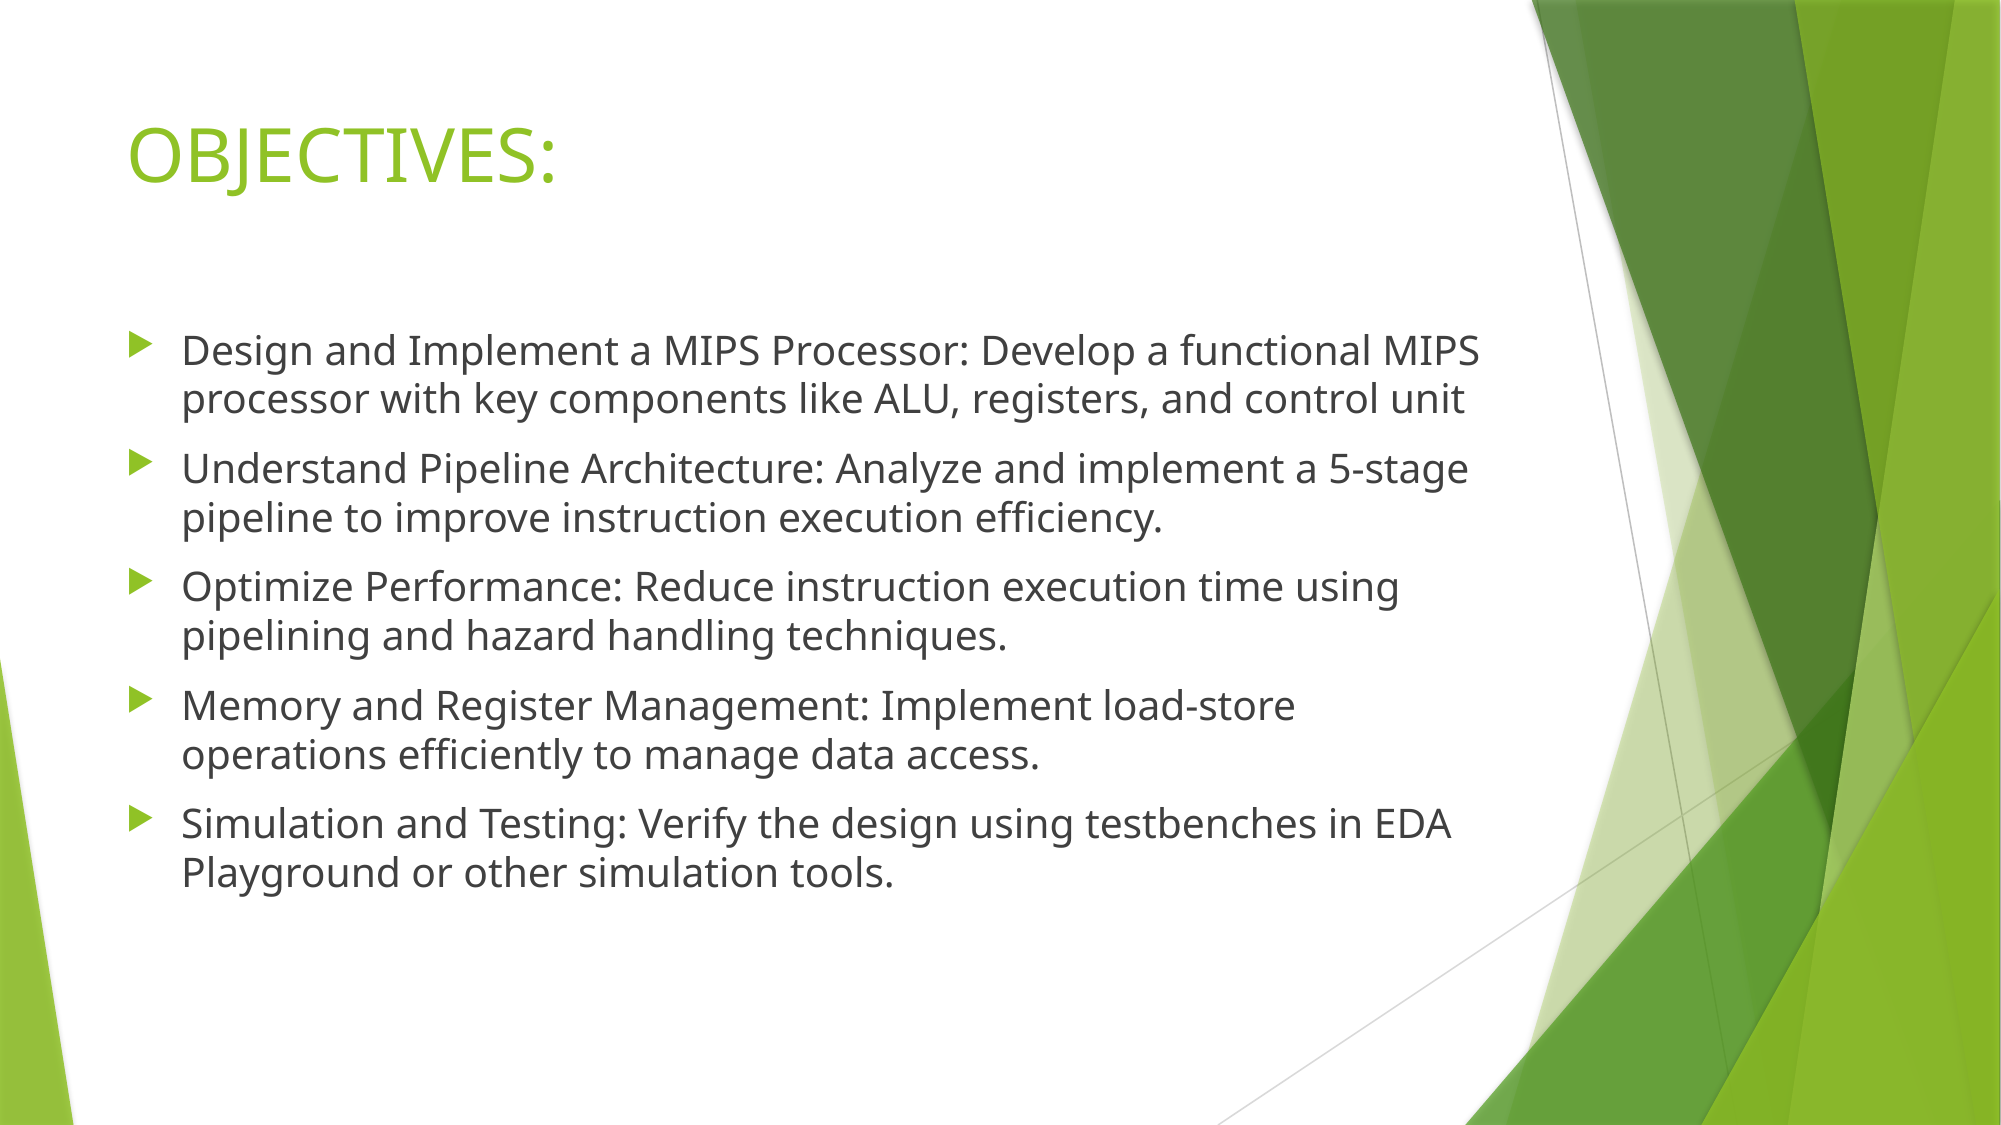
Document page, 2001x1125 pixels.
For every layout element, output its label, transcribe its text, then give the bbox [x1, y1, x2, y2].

list Design and Implement a MIPS Processor: Develop a functional MIPS processor with key components like ALU, registers, and control unit Understand Pipeline Architecture: Analyze and implement a 5-stage pipeline to improve instruction execution efficiency. Optimize Performance: Reduce instruction execution time using pipelining and hazard handling techniques. Memory and Register Management: Implement load-store operations efficiently to manage data access. Simulation and Testing: Verify the design using testbenches in EDA Playground or other simulation tools. [111, 316, 1522, 954]
title OBJECTIVES: [111, 99, 1522, 316]
